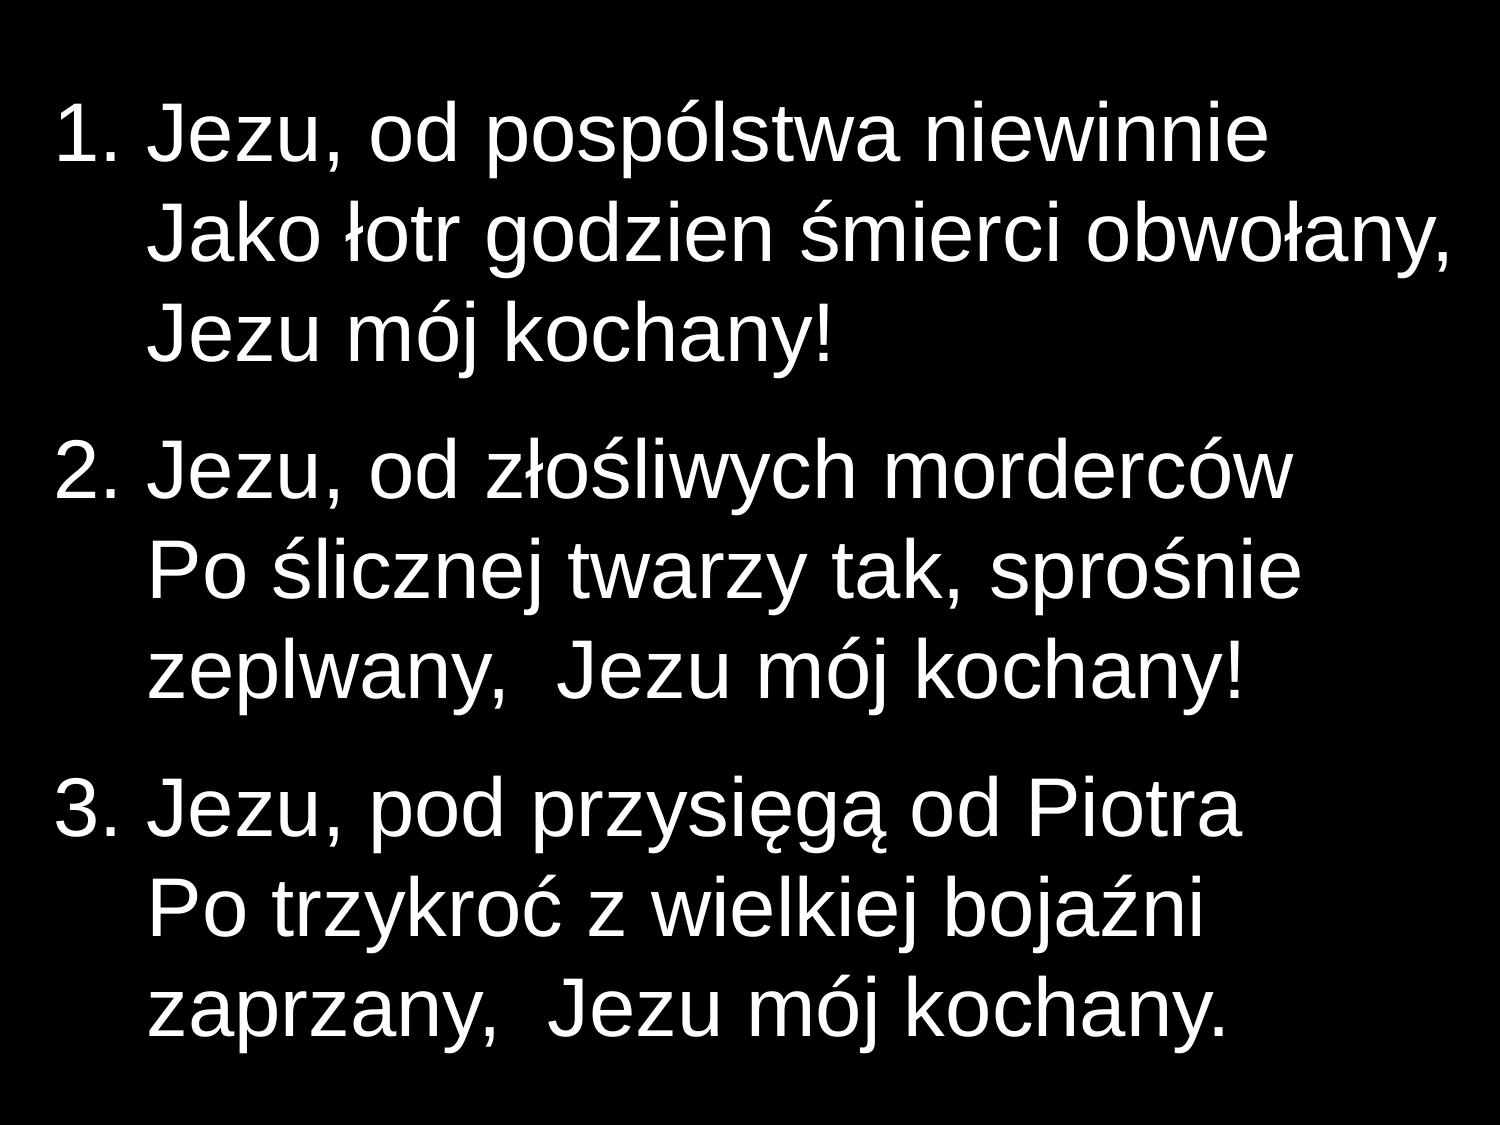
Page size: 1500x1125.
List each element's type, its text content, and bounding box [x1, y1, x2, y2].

text_box 1. Jezu, od pospólstwa niewinnie Jako łotr godzien śmierci obwołany, Jezu mój kochany! 2. Jezu, od złośliwych morderców Po ślicznej twarzy tak, sprośnie zeplwany, Jezu mój kochany! 3. Jezu, pod przysięgą od Piotra Po trzykroć z wielkiej bojaźni zaprzany, Jezu mój kochany. [38, 70, 1500, 1061]
